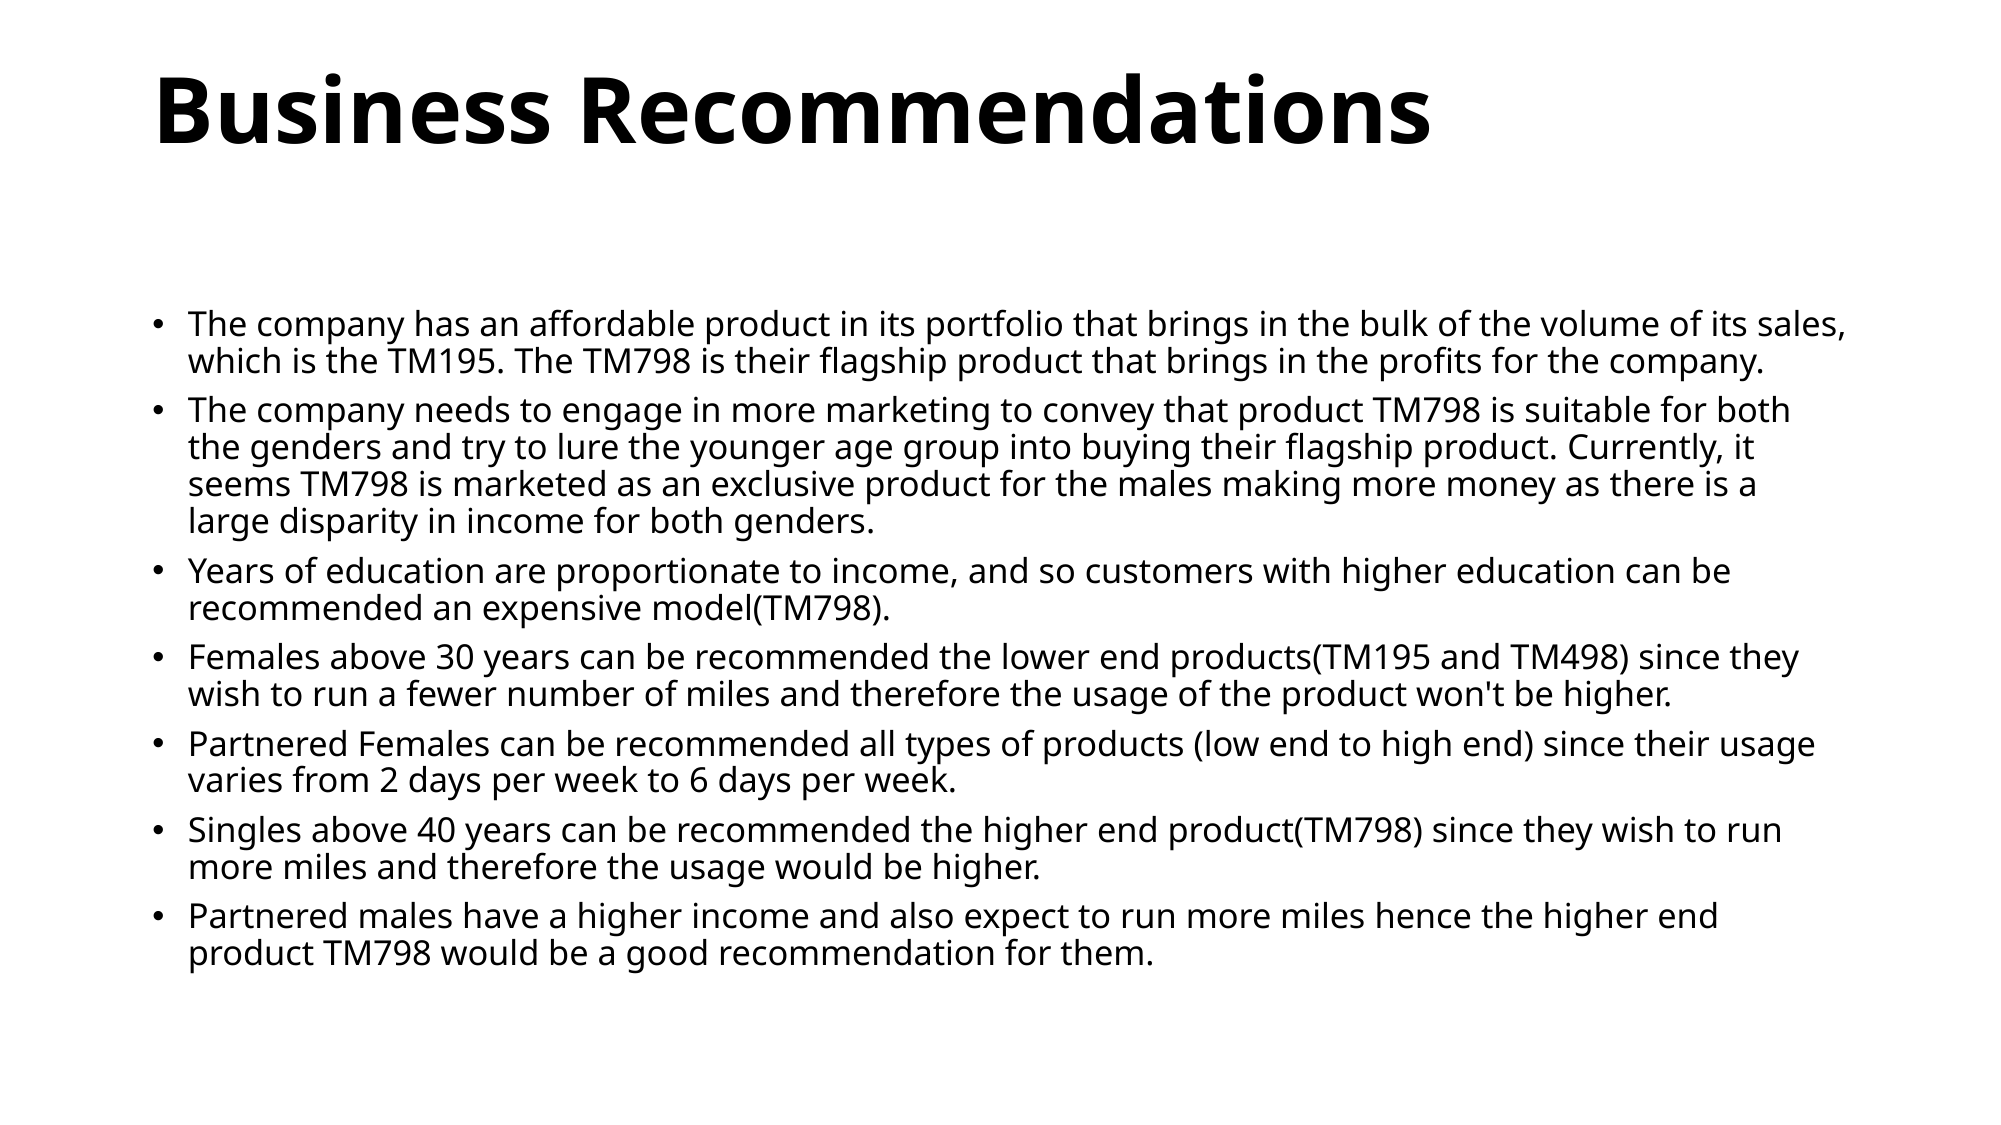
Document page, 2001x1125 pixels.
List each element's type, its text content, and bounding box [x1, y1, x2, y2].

title Business Recommendations [137, 59, 1863, 278]
list The company has an affordable product in its portfolio that brings in the bulk of the volume of its sales, which is the TM195. The TM798 is their flagship product that brings in the profits for the company. The company needs to engage in more marketing to convey that product TM798 is suitable for both the genders and try to lure the younger age group into buying their flagship product. Currently, it seems TM798 is marketed as an exclusive product for the males making more money as there is a large disparity in income for both genders. Years of education are proportionate to income, and so customers with higher education can be recommended an expensive model(TM798). Females above 30 years can be recommended the lower end products(TM195 and TM498) since they wish to run a fewer number of miles and therefore the usage of the product won't be higher. Partnered Females can be recommended all types of products (low end to high end) since their usage varies from 2 days per week to 6 days per week. Singles above 40 years can be recommended the higher end product(TM798) since they wish to run more miles and therefore the usage would be higher. Partnered males have a higher income and also expect to run more miles hence the higher end product TM798 would be a good recommendation for them. [137, 299, 1863, 1014]
